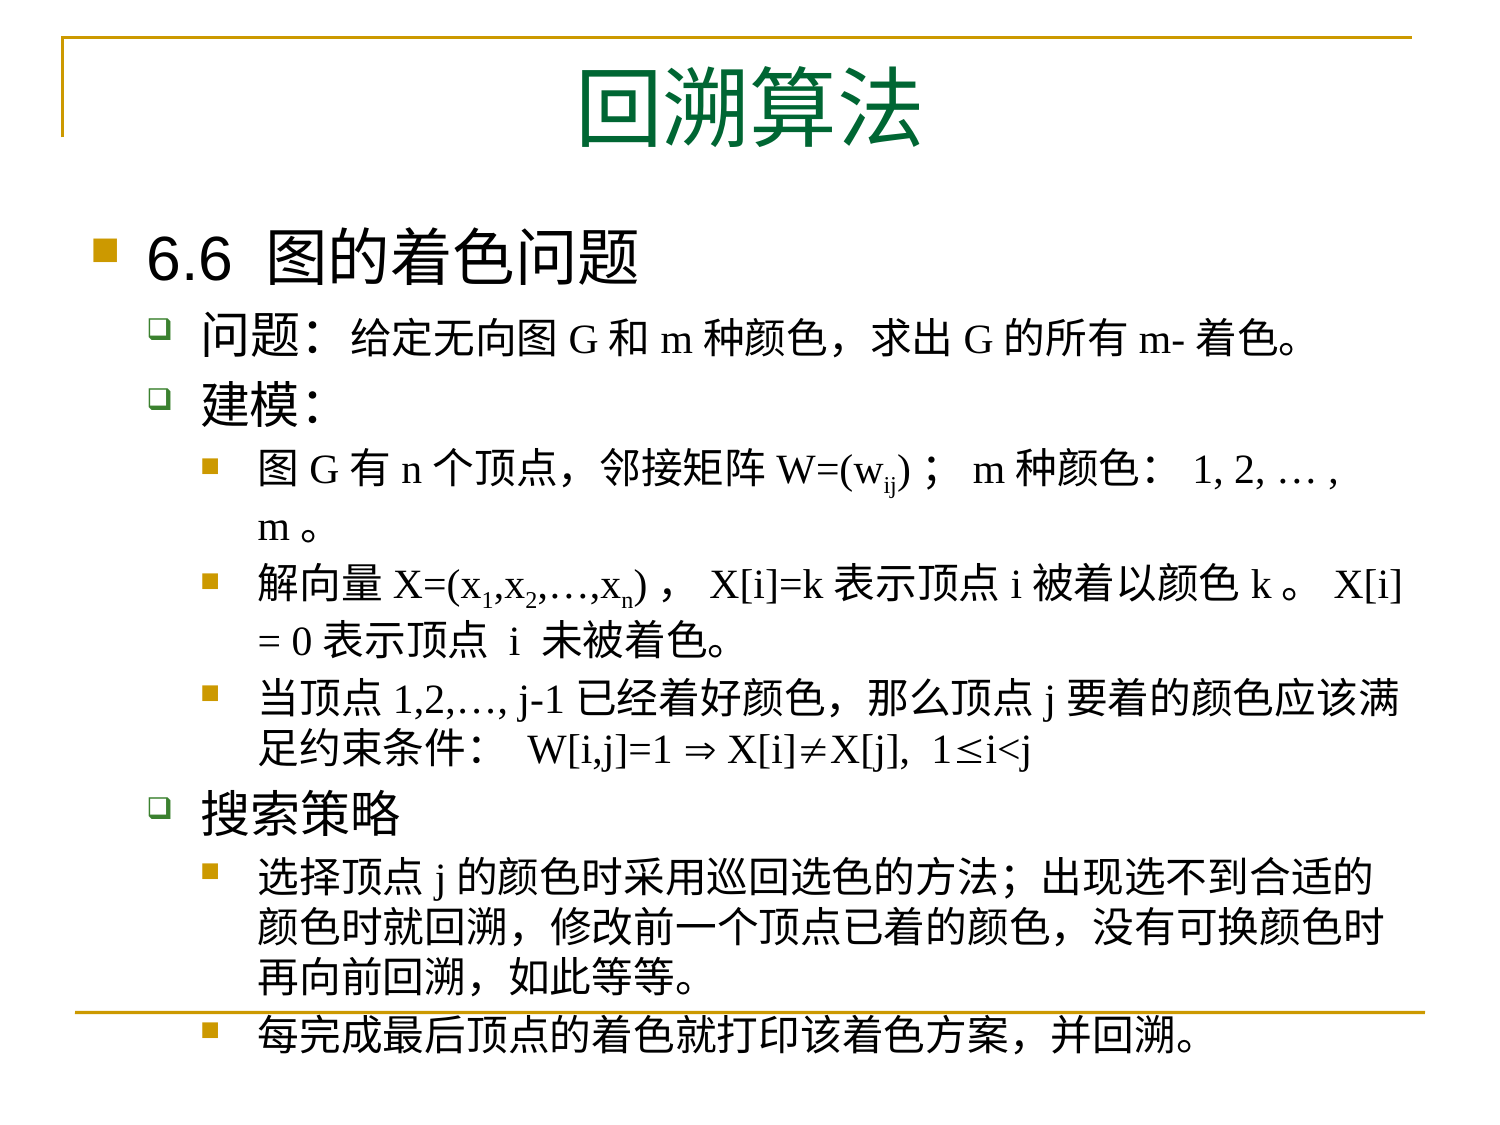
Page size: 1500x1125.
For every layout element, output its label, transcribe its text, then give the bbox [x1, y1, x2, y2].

list 6.6 图的着色问题 问题：给定无向图G和m种颜色，求出G的所有m-着色。 建模： 图G有n个顶点，邻接矩阵W=(wij)；m种颜色：1, 2, … , m。 解向量X=(x1,x2,…,xn)，X[i]=k表示顶点i被着以颜色k。X[i] = 0表示顶点 i 未被着色。 当顶点1,2,…, j-1已经着好颜色，那么顶点j要着的颜色应该满足约束条件： W[i,j]=1  X[i]X[j], 1i<j 搜索策略 选择顶点j的颜色时采用巡回选色的方法；出现选不到合适的颜色时就回溯，修改前一个顶点已着的颜色，没有可换颜色时再向前回溯，如此等等。 每完成最后顶点的着色就打印该着色方案，并回溯。 [74, 210, 1426, 1006]
title 回溯算法 [74, 45, 1426, 210]
